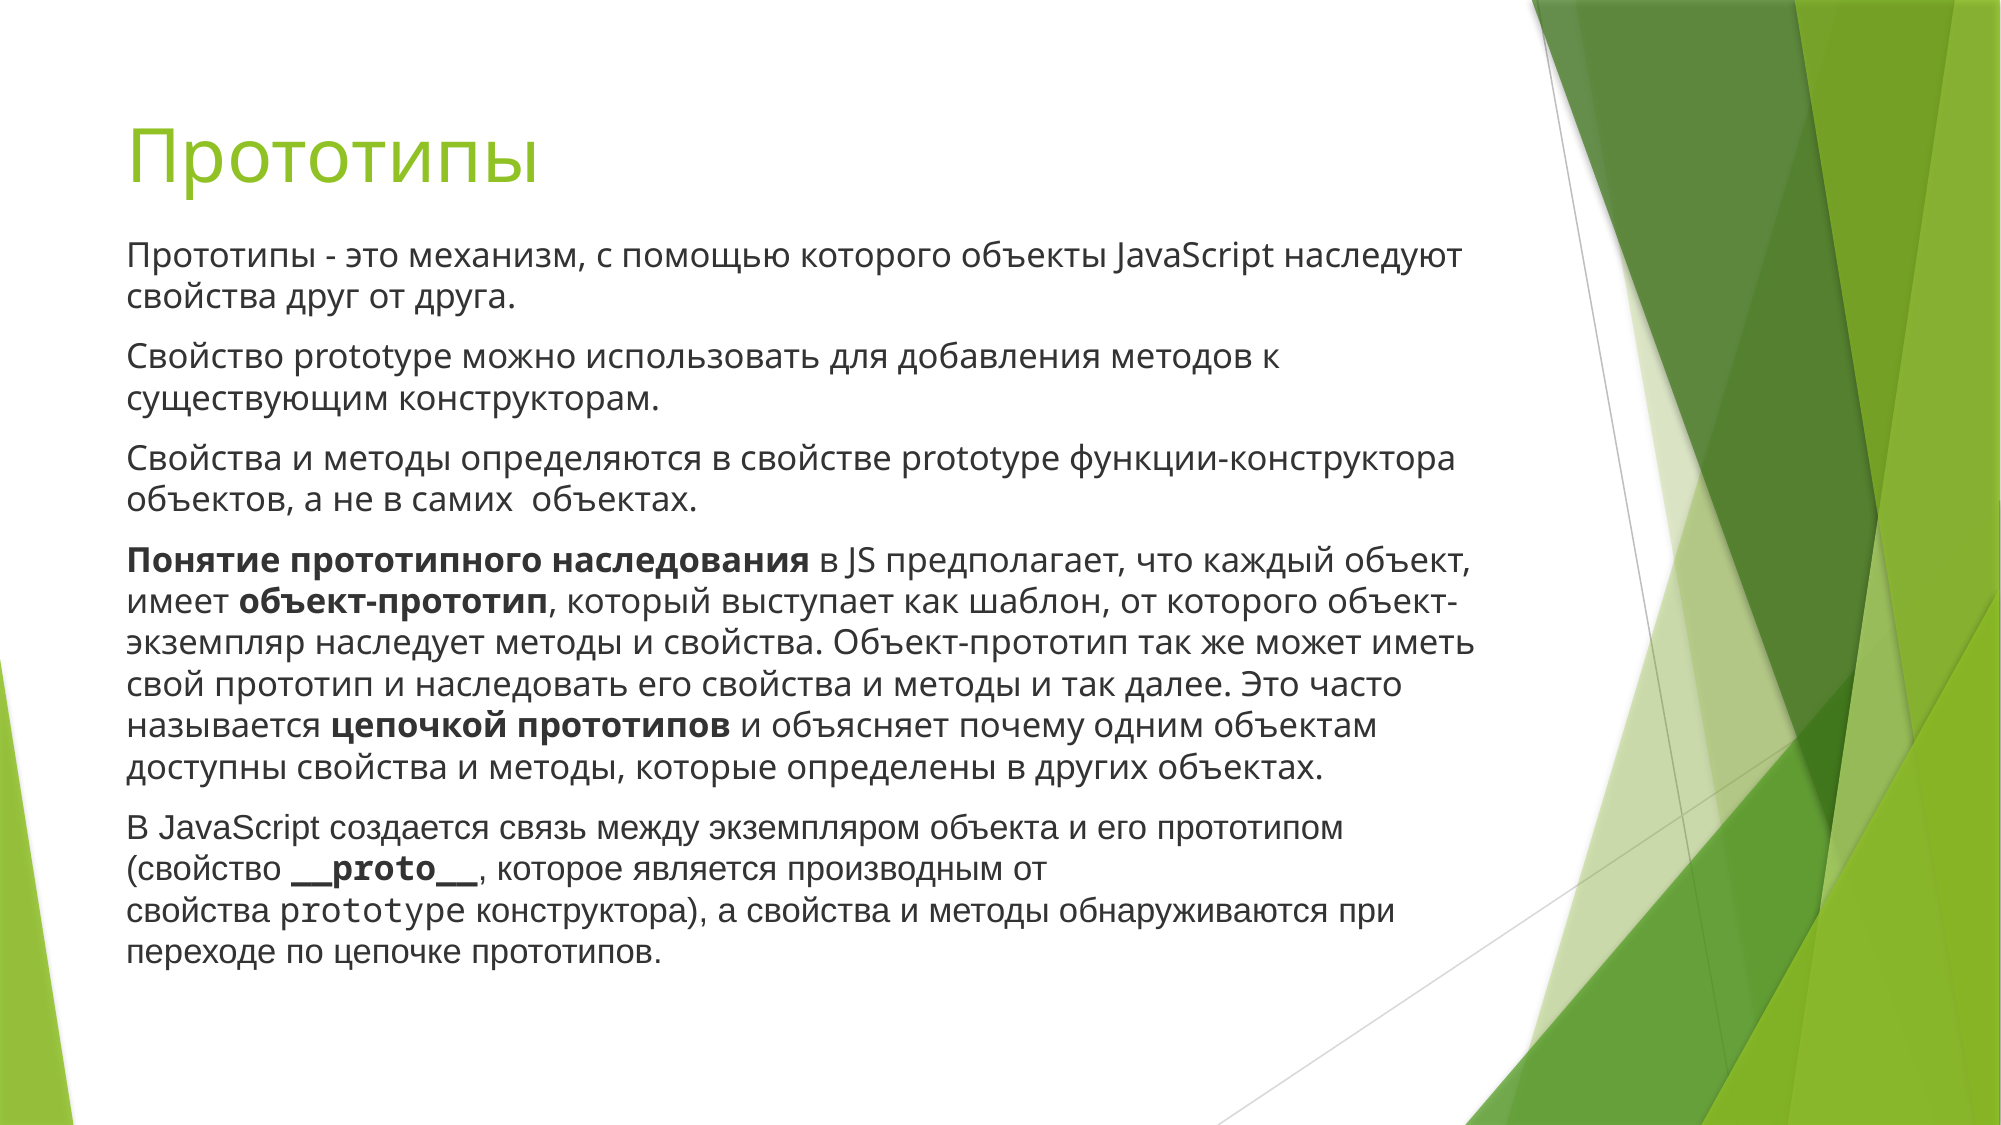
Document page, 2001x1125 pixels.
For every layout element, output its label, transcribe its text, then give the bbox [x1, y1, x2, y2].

list Прототипы - это механизм, с помощью которого объекты JavaScript наследуют свойства друг от друга. Свойство prototype можно использовать для добавления методов к существующим конструкторам. Свойства и методы определяются в свойстве prototype функции-конструктора объектов, а не в самих объектах. Понятие прототипного наследования в JS предполагает, что каждый объект, имеет объект-прототип, который выступает как шаблон, от которого объект-экземпляр наследует методы и свойства. Объект-прототип так же может иметь свой прототип и наследовать его свойства и методы и так далее. Это часто называется цепочкой прототипов и объясняет почему одним объектам доступны свойства и методы, которые определены в других объектах. В JavaScript создается связь между экземпляром объекта и его прототипом (свойство __proto__, которое является производным от свойства prototype конструктора), а свойства и методы обнаруживаются при переходе по цепочке прототипов. [111, 224, 1522, 992]
title Прототипы [111, 99, 1522, 224]
